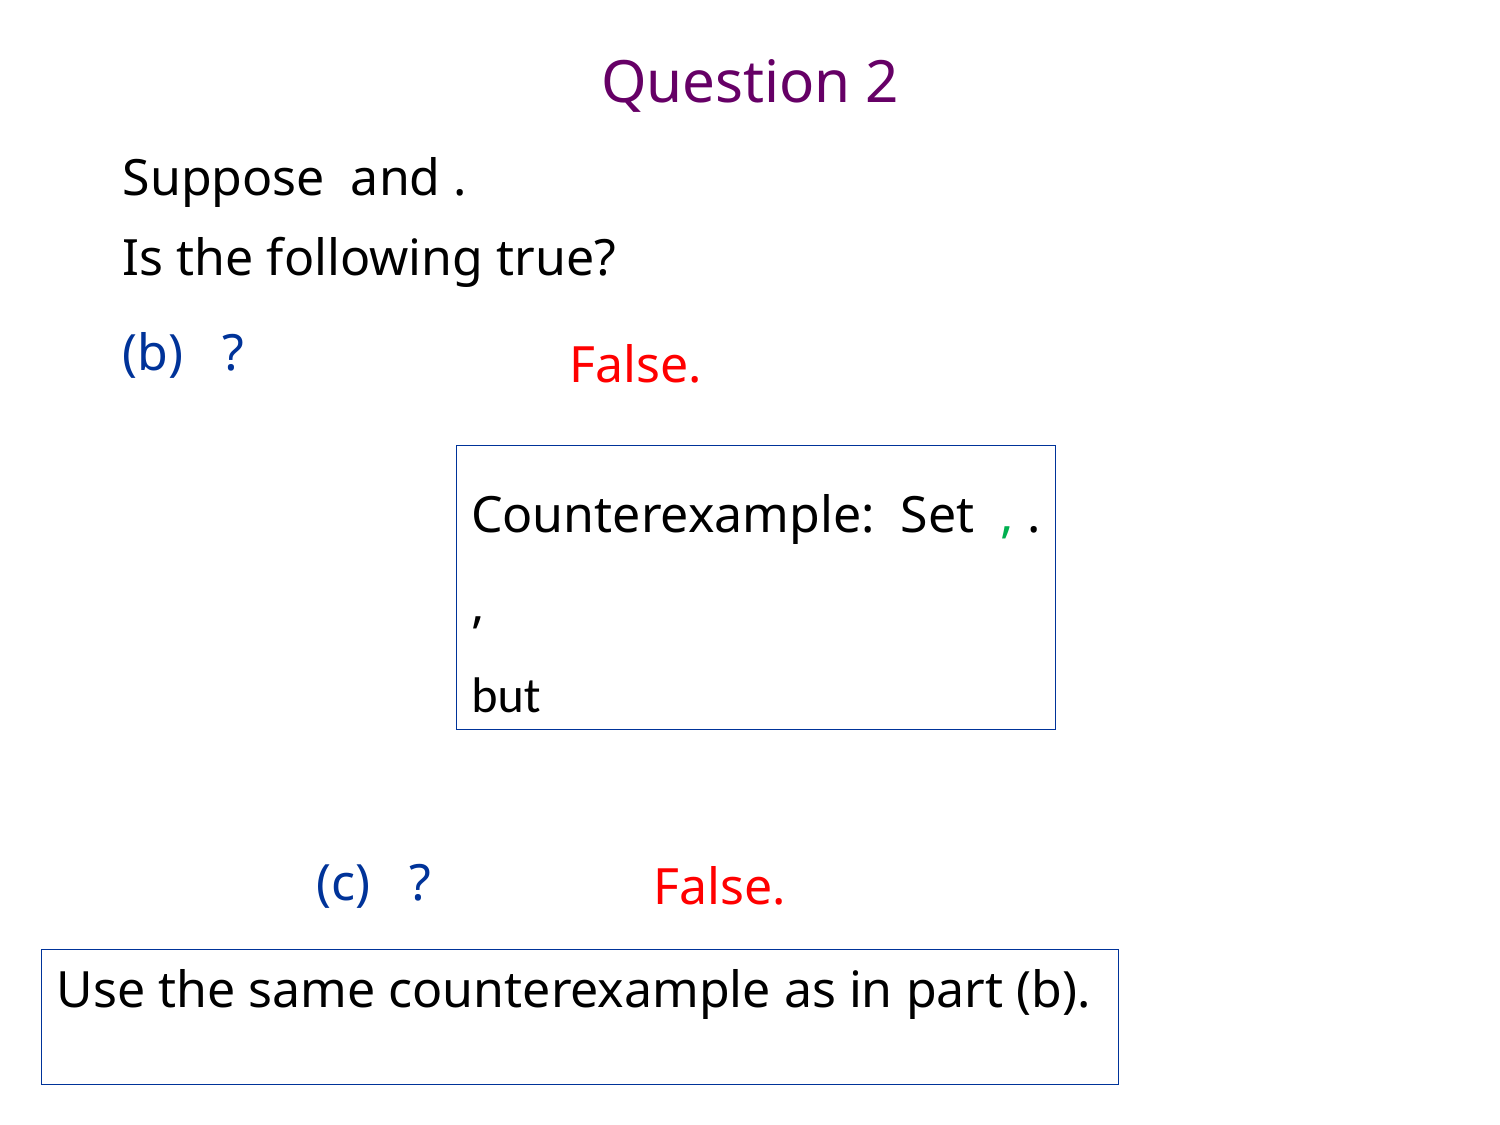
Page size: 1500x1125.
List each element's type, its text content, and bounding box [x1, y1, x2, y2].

title Question 2 [0, 50, 1500, 125]
text_box False. [555, 325, 718, 401]
text_box False. [638, 846, 802, 922]
